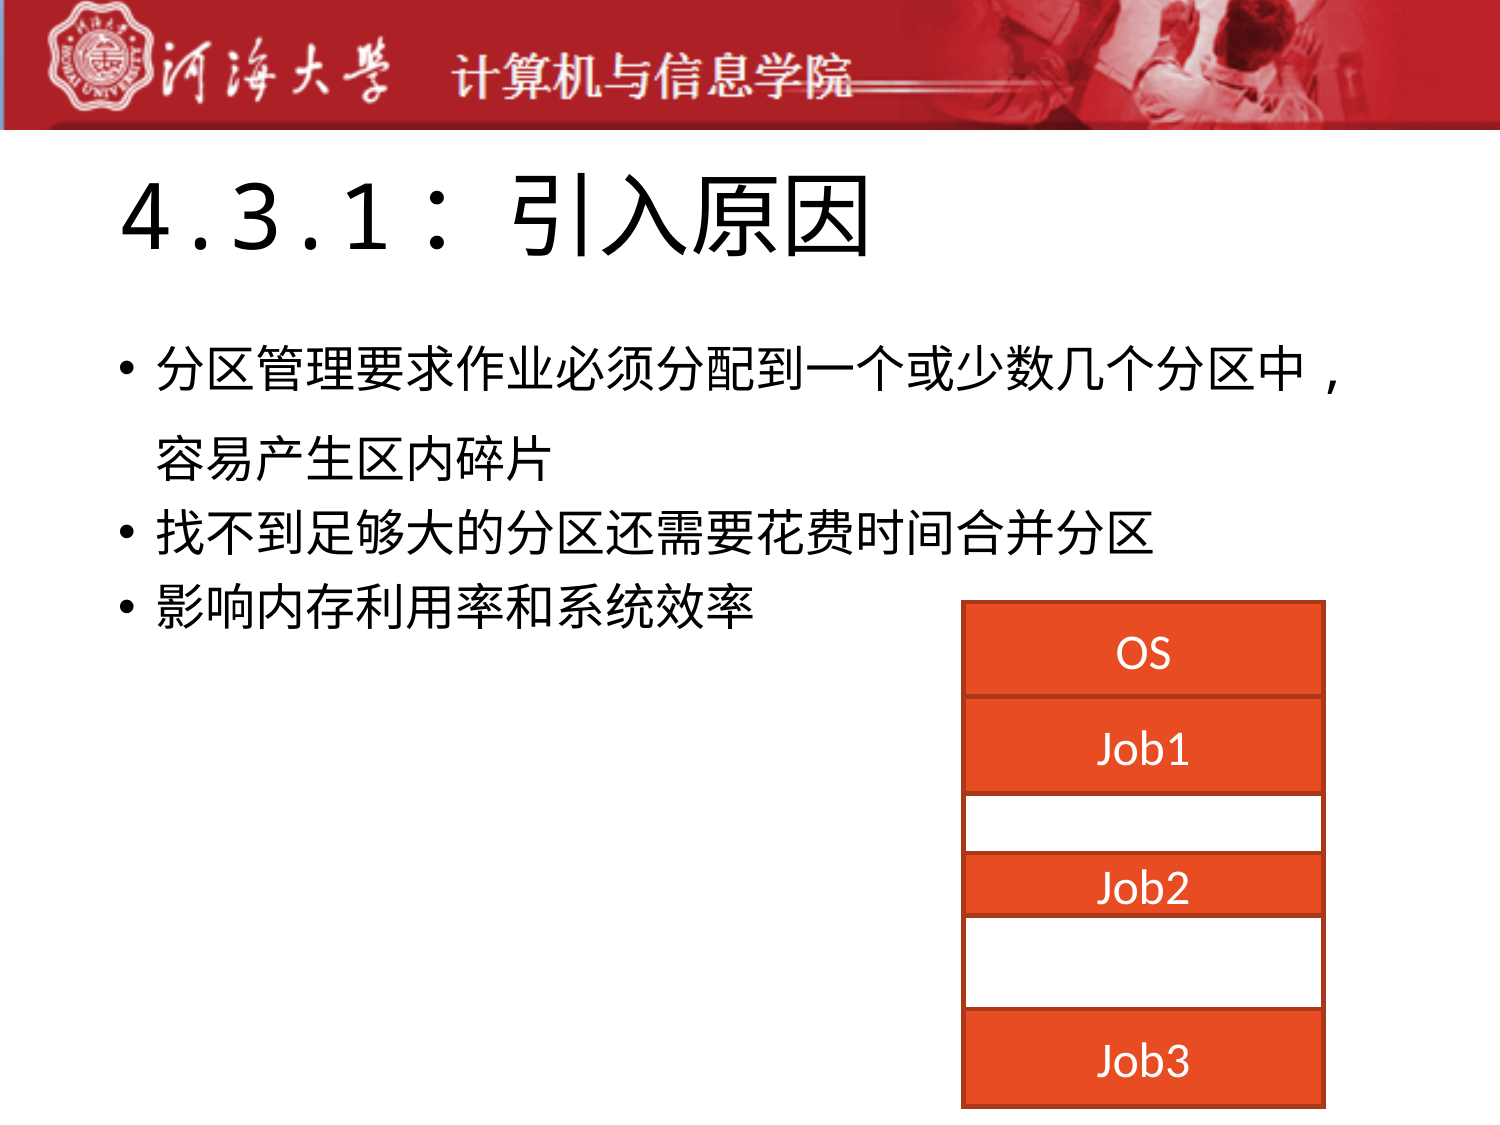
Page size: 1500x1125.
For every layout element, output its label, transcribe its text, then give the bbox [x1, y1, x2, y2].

picture [0, 0, 1500, 130]
list 分区管理要求作业必须分配到一个或少数几个分区中,容易产生区内碎片 找不到足够大的分区还需要花费时间合并分区 影响内存利用率和系统效率 [103, 299, 1397, 1014]
text_box OS [963, 601, 1324, 695]
text_box Job2 [963, 852, 1324, 915]
title 4.3.1：引入原因 [103, 59, 1397, 278]
text_box Job3 [963, 1010, 1324, 1108]
text_box Job1 [963, 695, 1324, 792]
text_box [963, 915, 1324, 1010]
text_box [963, 792, 1324, 852]
